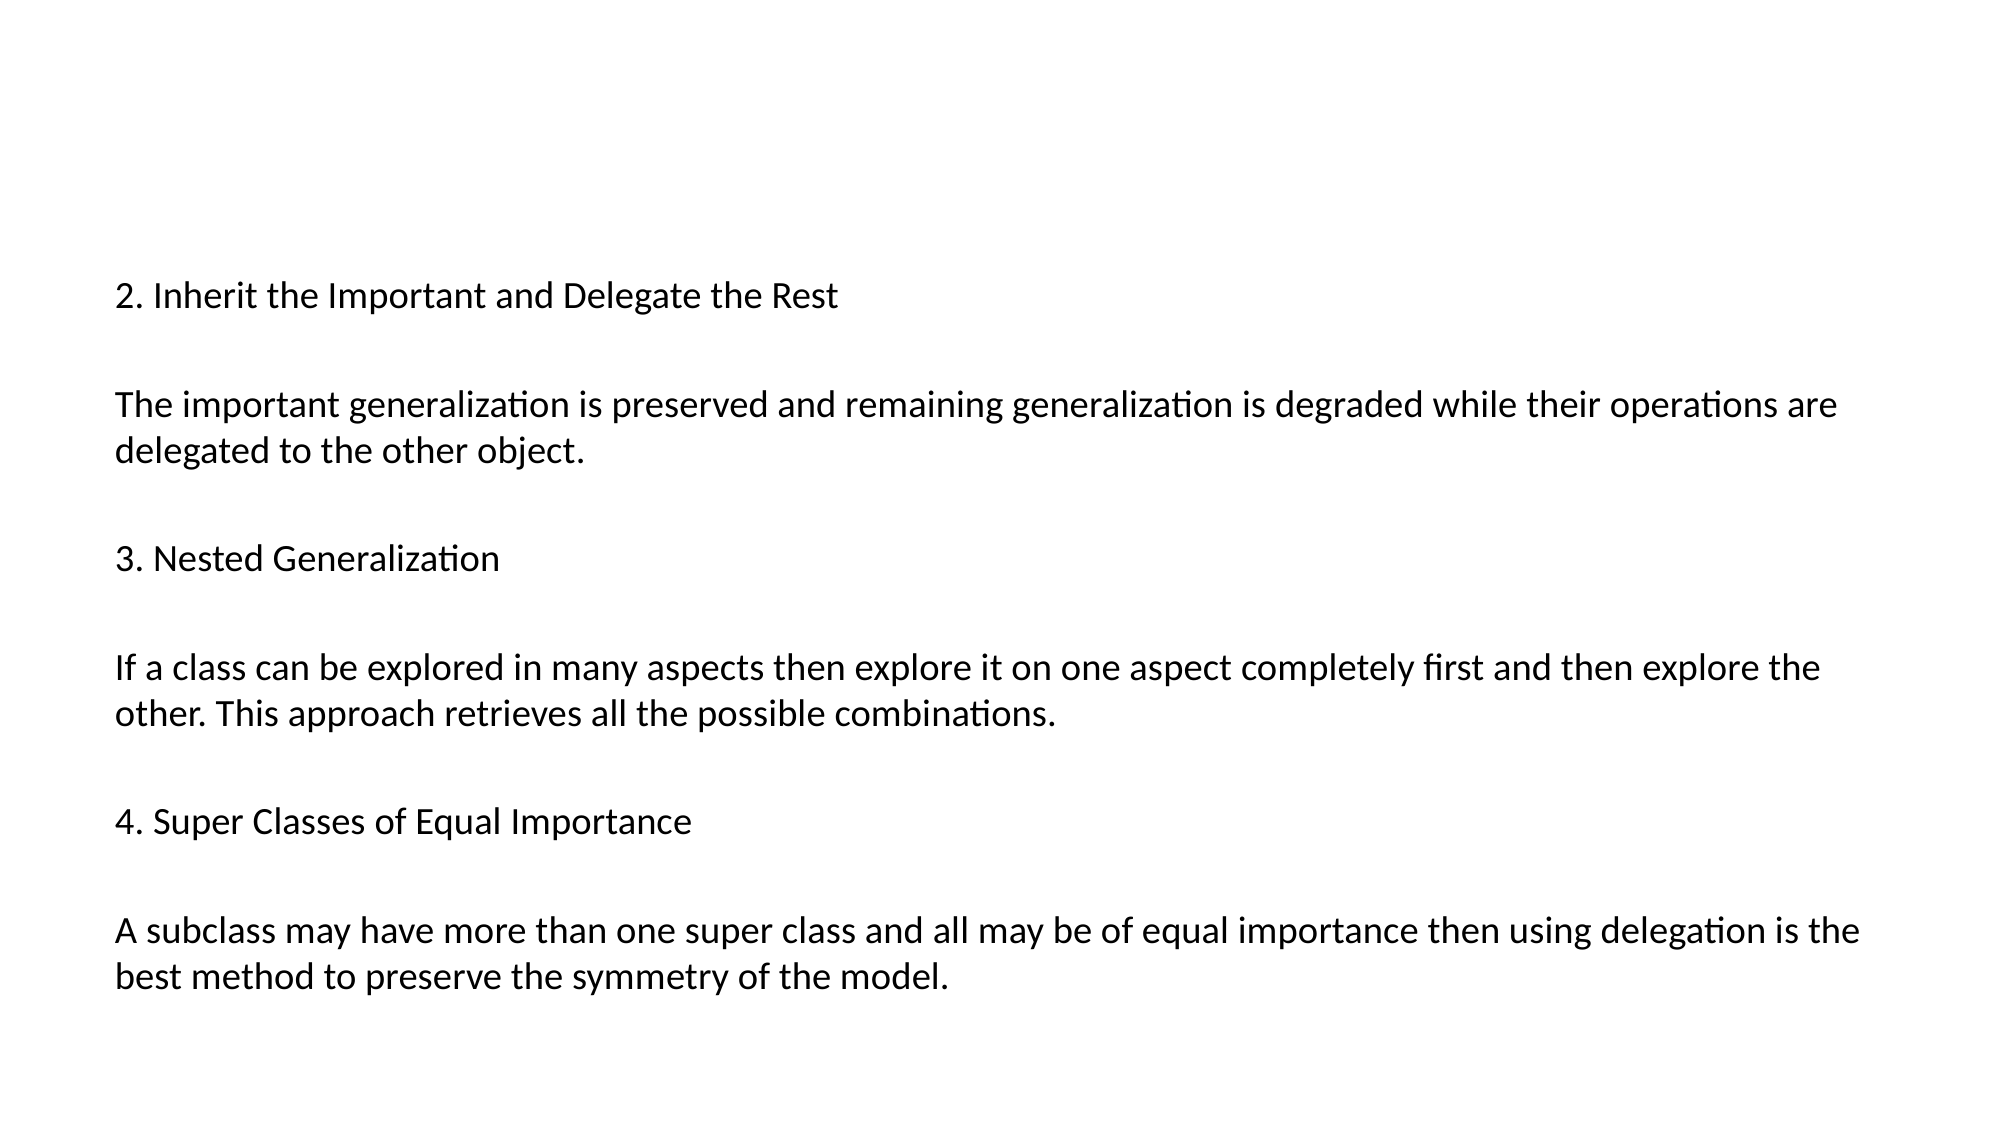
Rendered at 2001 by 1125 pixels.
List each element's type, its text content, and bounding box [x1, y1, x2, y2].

list 2. Inherit the Important and Delegate the Rest The important generalization is preserved and remaining generalization is degraded while their operations are delegated to the other object. 3. Nested Generalization If a class can be explored in many aspects then explore it on one aspect completely first and then explore the other. This approach retrieves all the possible combinations. 4. Super Classes of Equal Importance A subclass may have more than one super class and all may be of equal importance then using delegation is the best method to preserve the symmetry of the model. [99, 262, 1900, 1005]
